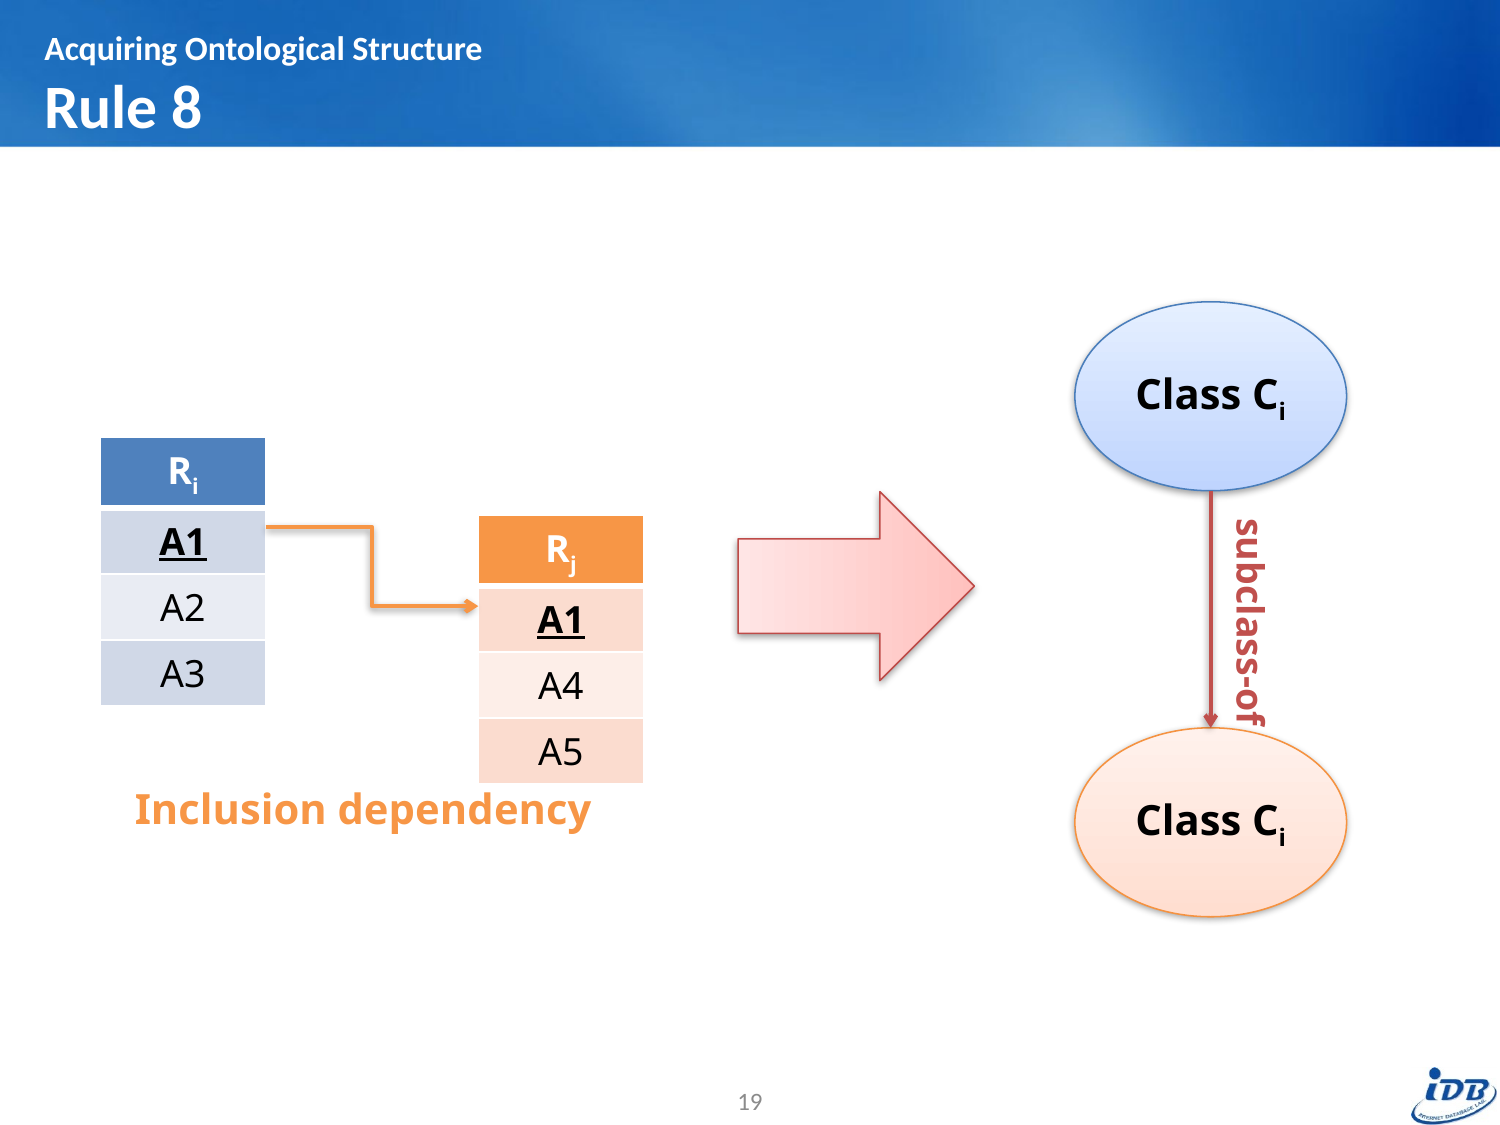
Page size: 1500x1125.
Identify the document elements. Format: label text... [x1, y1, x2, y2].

table_cell A5 [479, 719, 643, 783]
table_cell A1 [101, 511, 265, 573]
text_box Inclusion dependency [120, 775, 607, 840]
table_cell A3 [101, 641, 265, 705]
text_box [737, 490, 975, 682]
table_cell A2 [101, 575, 265, 639]
picture [0, 0, 1500, 1125]
title Acquiring Ontological Structure Rule 8 [29, 19, 1471, 149]
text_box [265, 526, 479, 607]
text_box subclass-of [1215, 503, 1282, 721]
table_cell A1 [479, 589, 643, 651]
table_header Ri [101, 438, 265, 505]
text_box Class Ci [1074, 301, 1348, 492]
text_box Class Ci [1074, 727, 1348, 918]
slide_number 19 [684, 1082, 816, 1118]
table_cell A4 [479, 653, 643, 717]
table_header Rj [479, 516, 643, 583]
